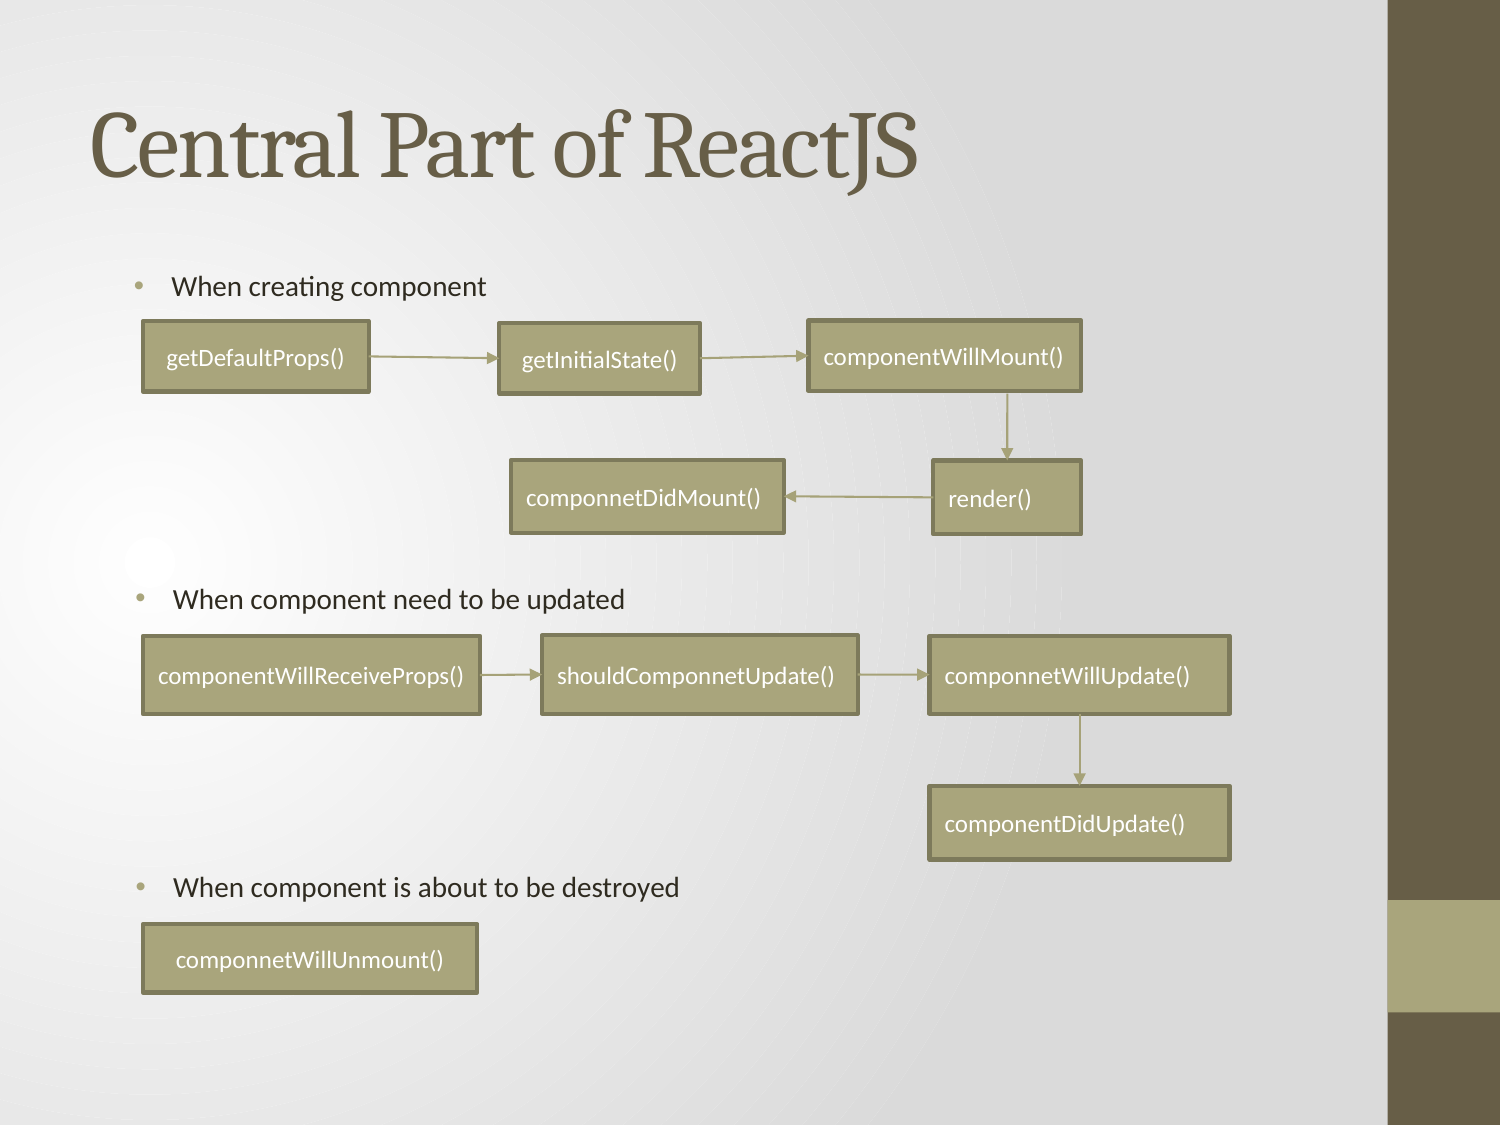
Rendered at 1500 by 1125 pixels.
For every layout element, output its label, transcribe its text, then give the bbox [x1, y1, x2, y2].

text_box When creating component [99, 260, 1350, 311]
text_box getDefaultProps() [141, 319, 371, 394]
title Central Part of ReactJS [75, 45, 1325, 233]
text_box componentWillReceiveProps() [141, 634, 482, 716]
text_box shouldComponnetUpdate() [540, 633, 860, 716]
text_box componnetWillUnmount() [141, 922, 479, 995]
text_box When component need to be updated [101, 572, 1352, 623]
text_box componnetDidMount() [509, 458, 786, 535]
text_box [368, 355, 500, 359]
text_box getInitialState() [497, 321, 702, 396]
text_box componentWillMount() [806, 318, 1083, 393]
list When component is about to be destroyed [101, 861, 1352, 912]
text_box render() [931, 458, 1083, 536]
text_box componnetWillUpdate() [927, 634, 1232, 716]
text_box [699, 355, 809, 359]
text_box componentDidUpdate() [927, 784, 1232, 862]
